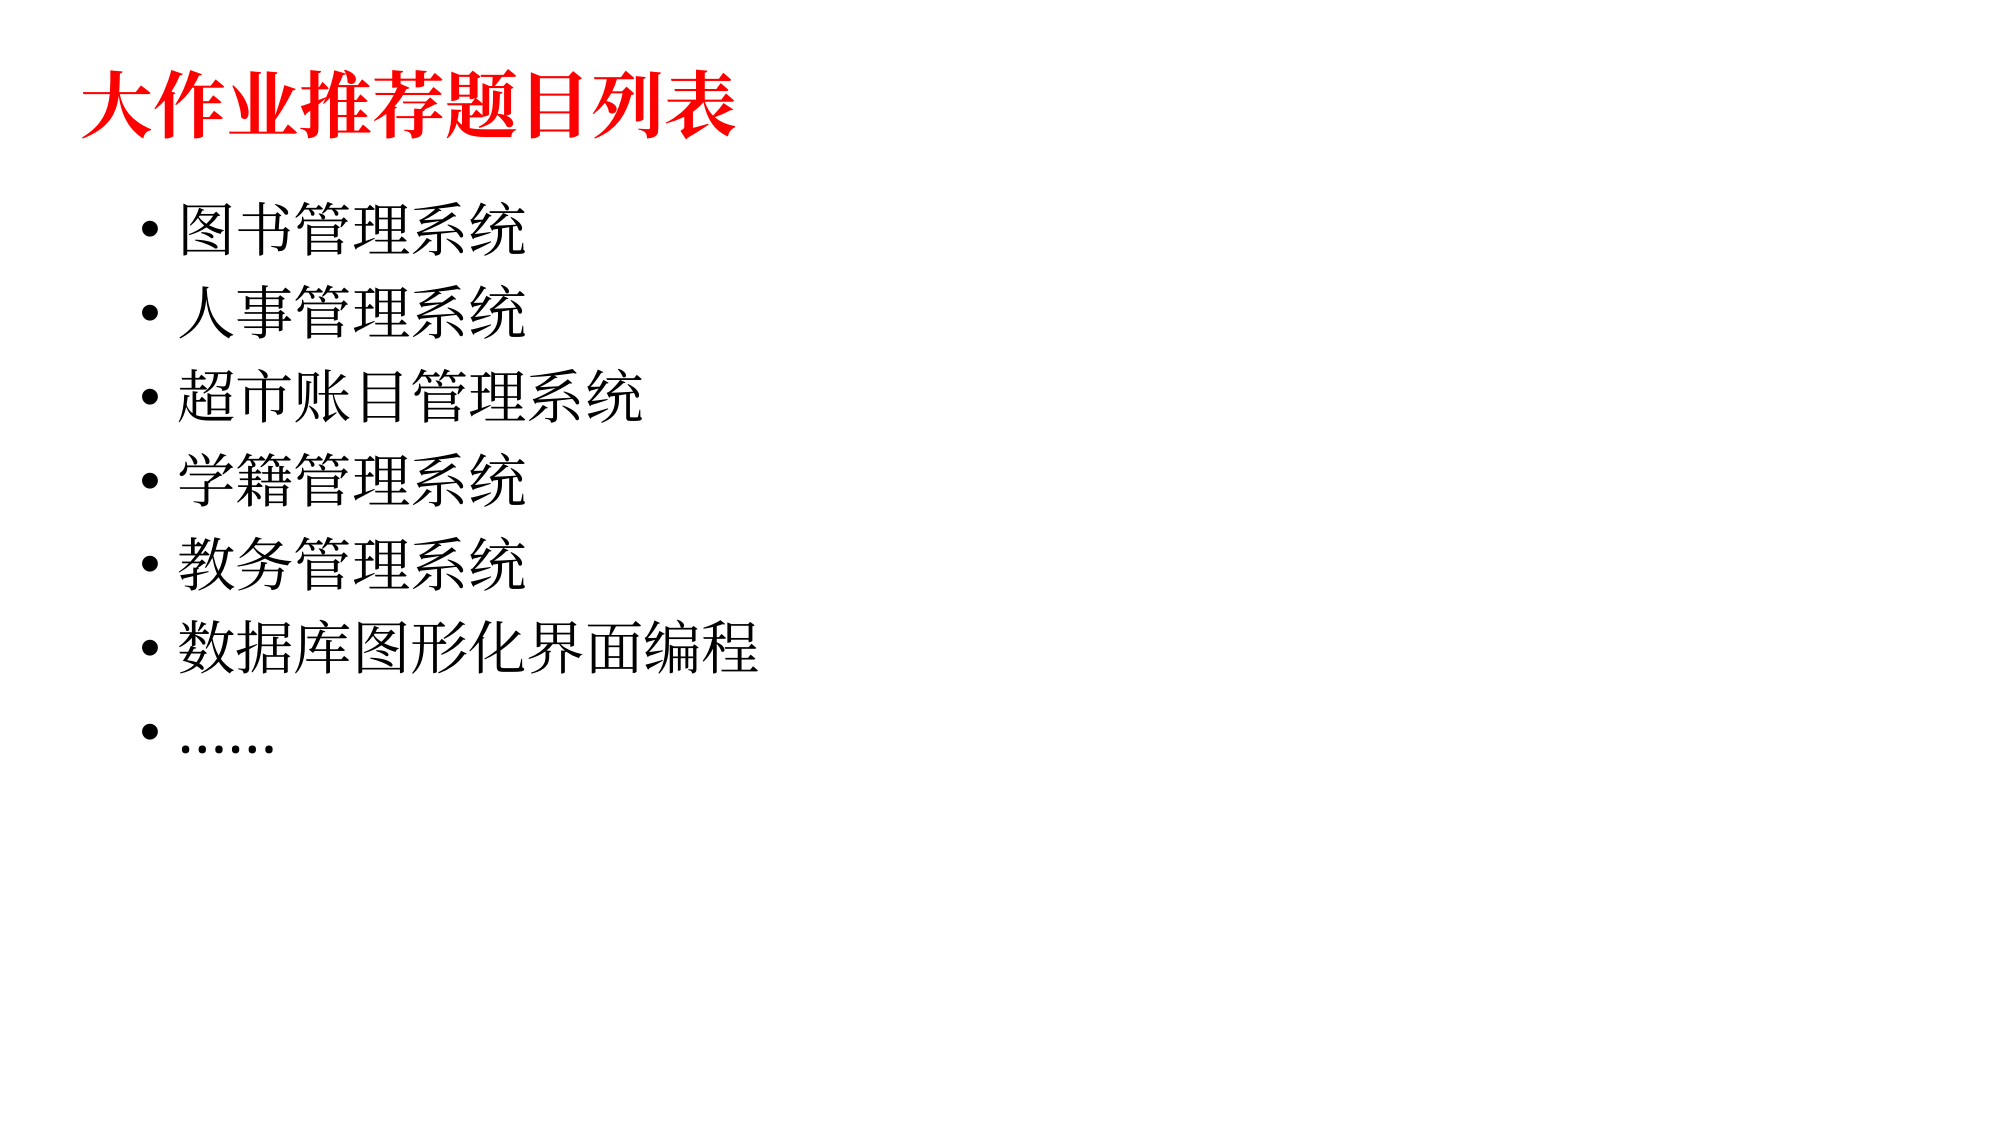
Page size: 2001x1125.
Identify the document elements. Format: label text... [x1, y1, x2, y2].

title 大作业推荐题目列表 [65, 0, 1791, 218]
list 图书管理系统 人事管理系统 超市账目管理系统 学籍管理系统 教务管理系统 数据库图形化界面编程 …… [124, 193, 1850, 907]
